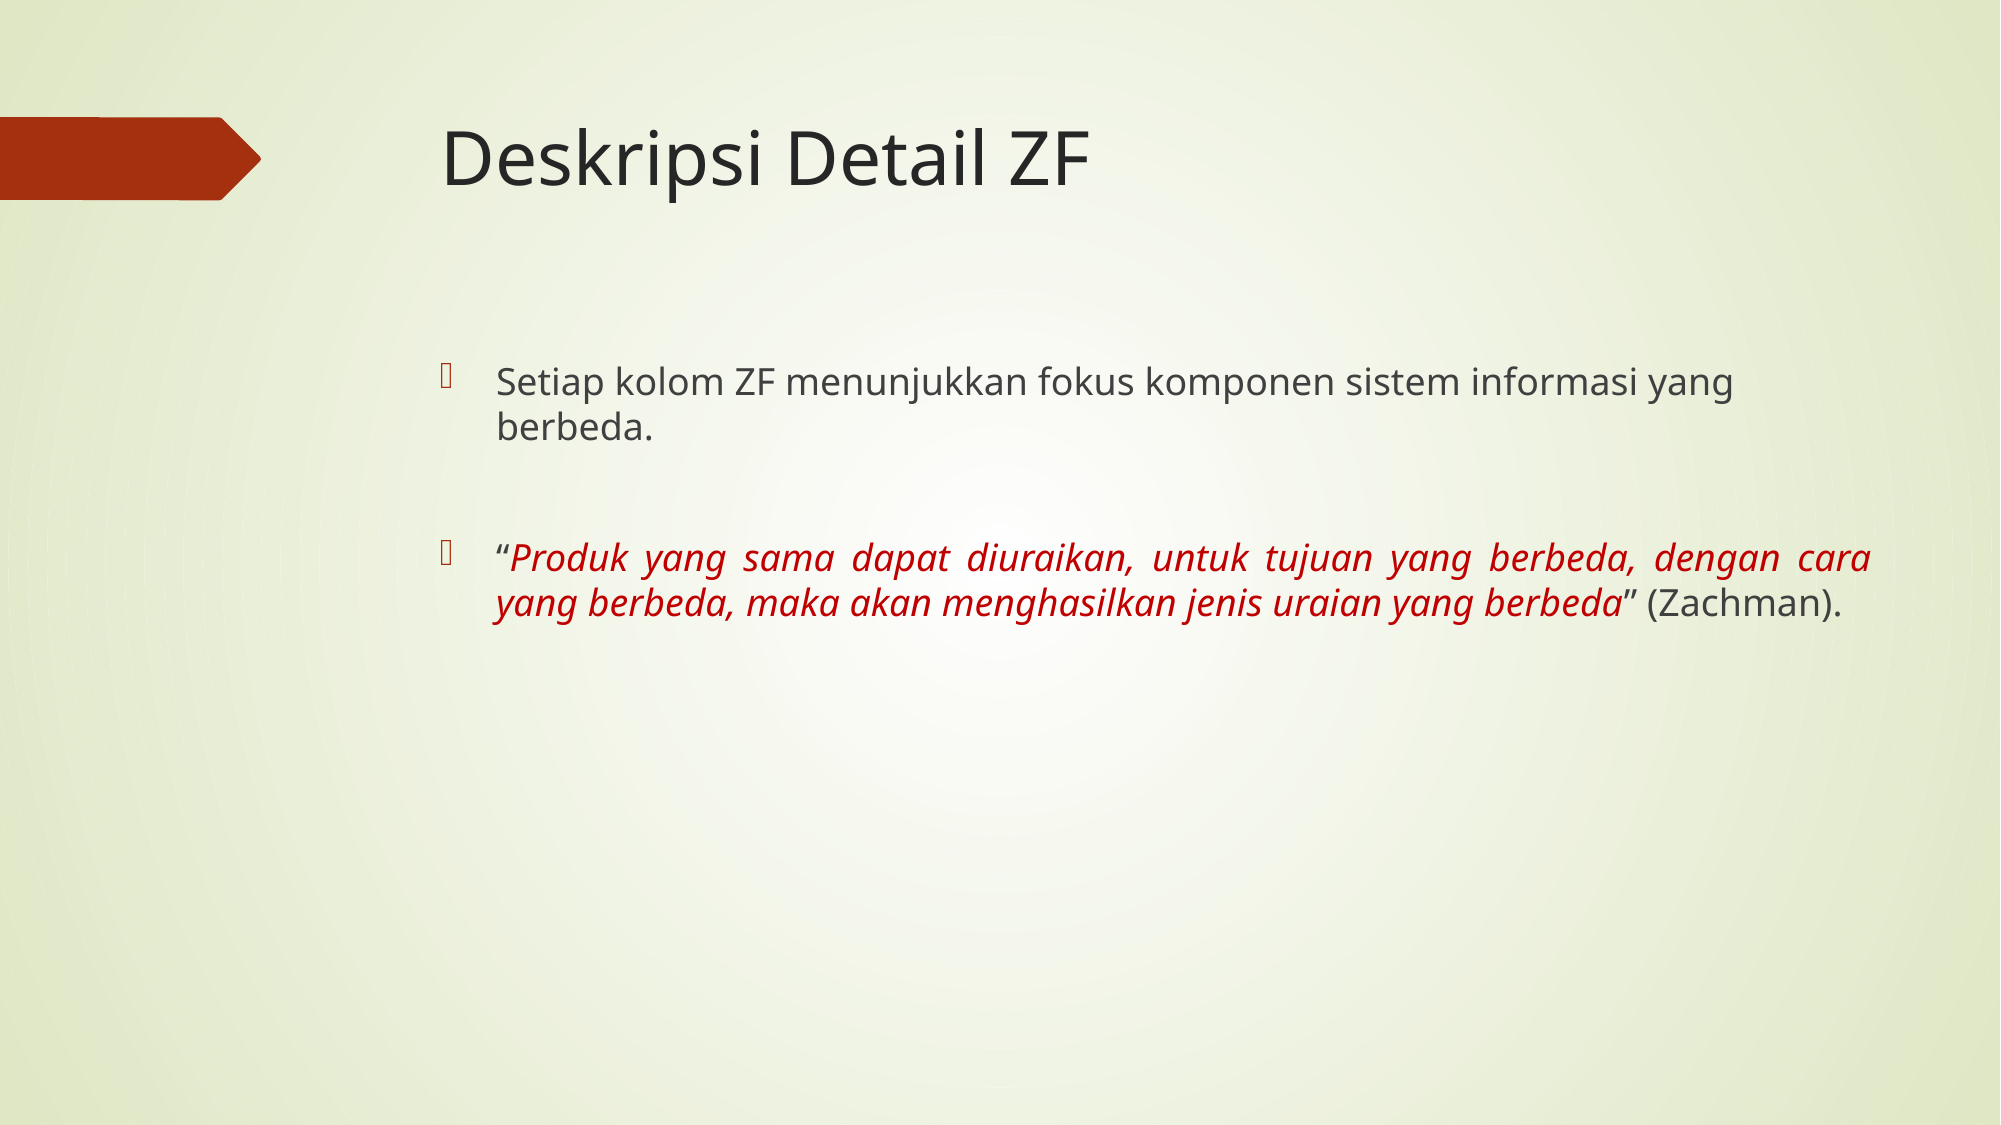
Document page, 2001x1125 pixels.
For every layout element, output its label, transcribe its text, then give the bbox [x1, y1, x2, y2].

list Setiap kolom ZF menunjukkan fokus komponen sistem informasi yang berbeda. “Produk yang sama dapat diuraikan, untuk tujuan yang berbeda, dengan cara yang berbeda, maka akan menghasilkan jenis uraian yang berbeda” (Zachman). [424, 350, 1888, 970]
title Deskripsi Detail ZF [425, 102, 1888, 313]
